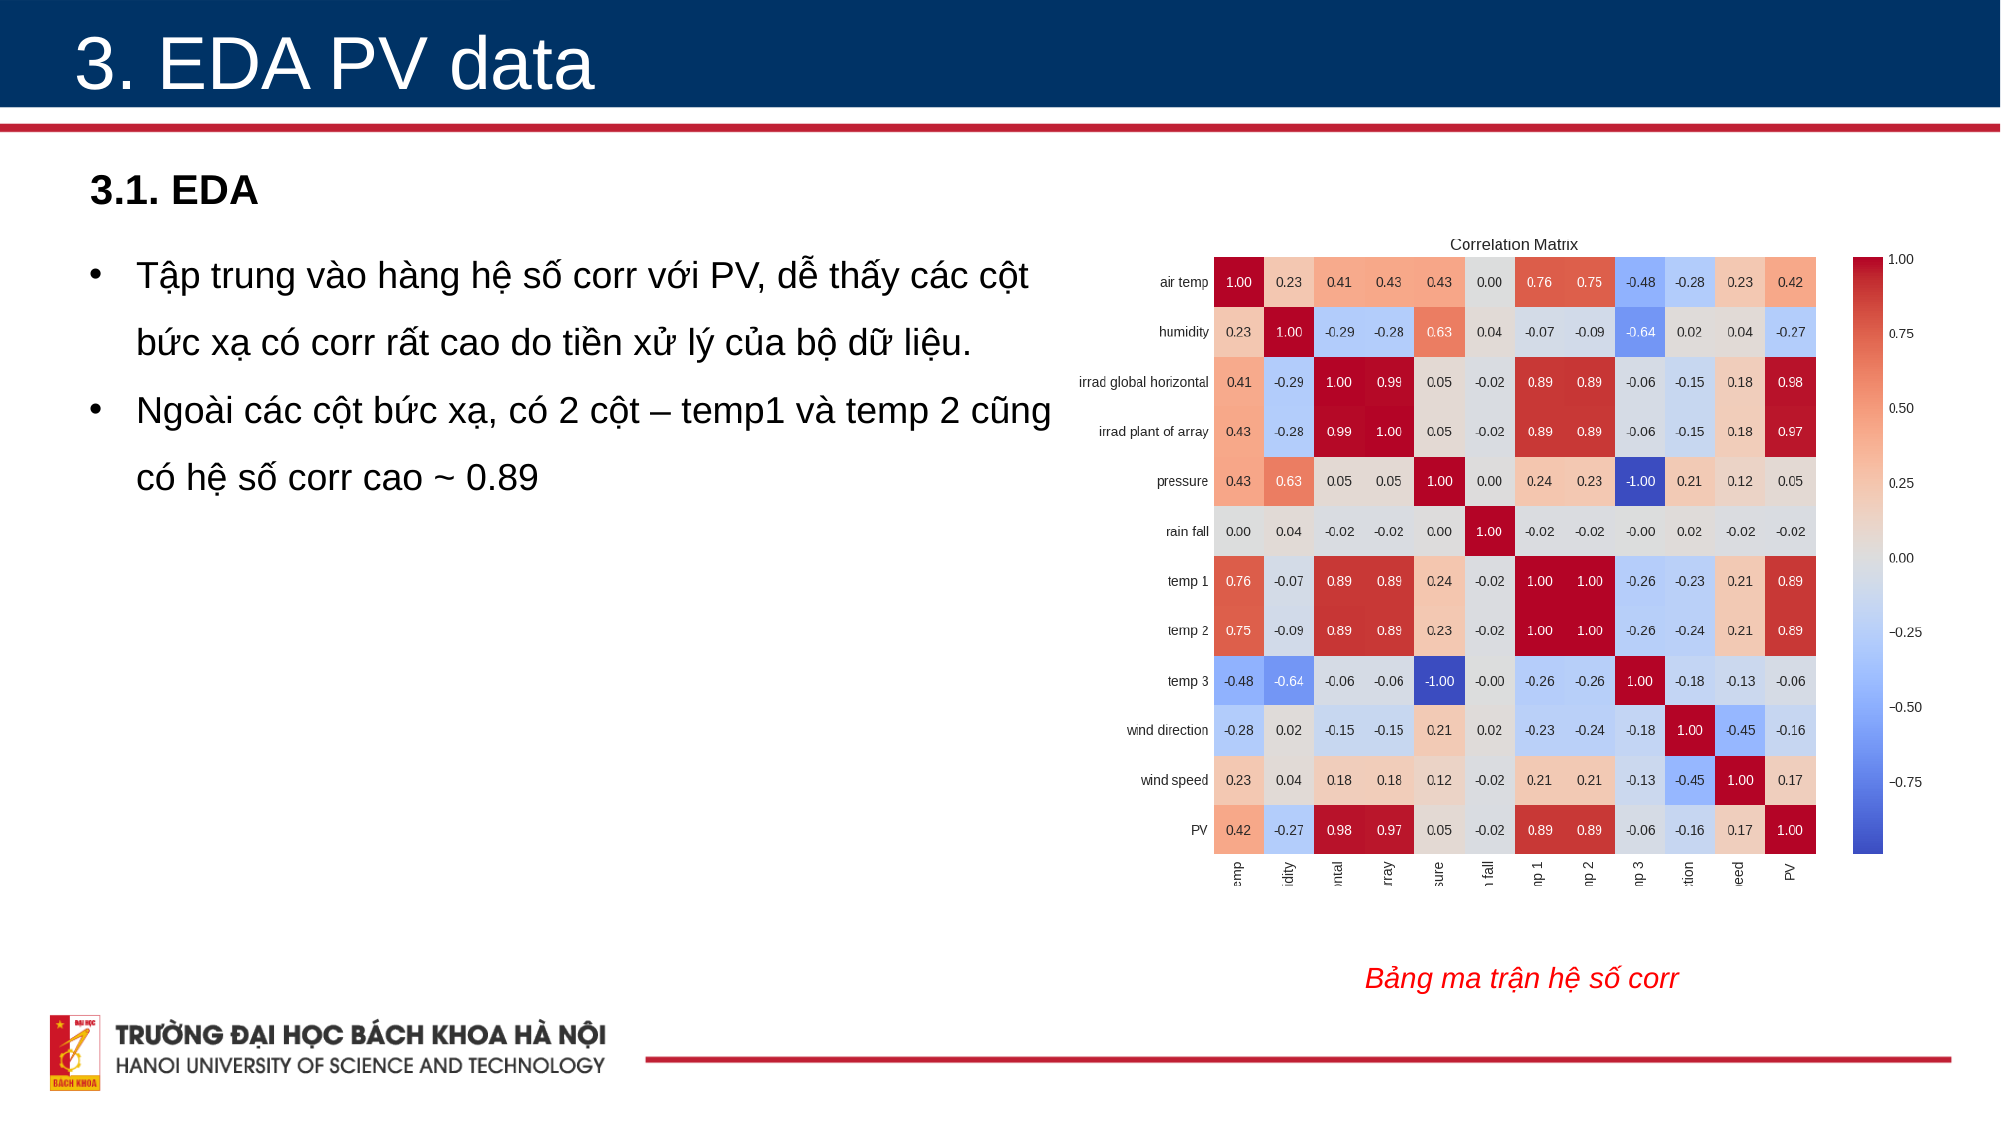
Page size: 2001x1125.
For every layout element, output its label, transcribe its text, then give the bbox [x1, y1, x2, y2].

text_box 3.1. EDA [75, 155, 275, 220]
text_box Tập trung vào hàng hệ số corr với PV, dễ thấy các cột bức xạ có corr rất cao do tiền xử lý của bộ dữ liệu. Ngoài các cột bức xạ, có 2 cột – temp1 và temp 2 cũng có hệ số corr cao ~ 0.89 [74, 220, 1073, 506]
text_box Bảng ma trận hệ số corr [1350, 934, 1714, 1003]
title 3. EDA PV data [74, 0, 1875, 160]
picture [0, 0, 2001, 1125]
